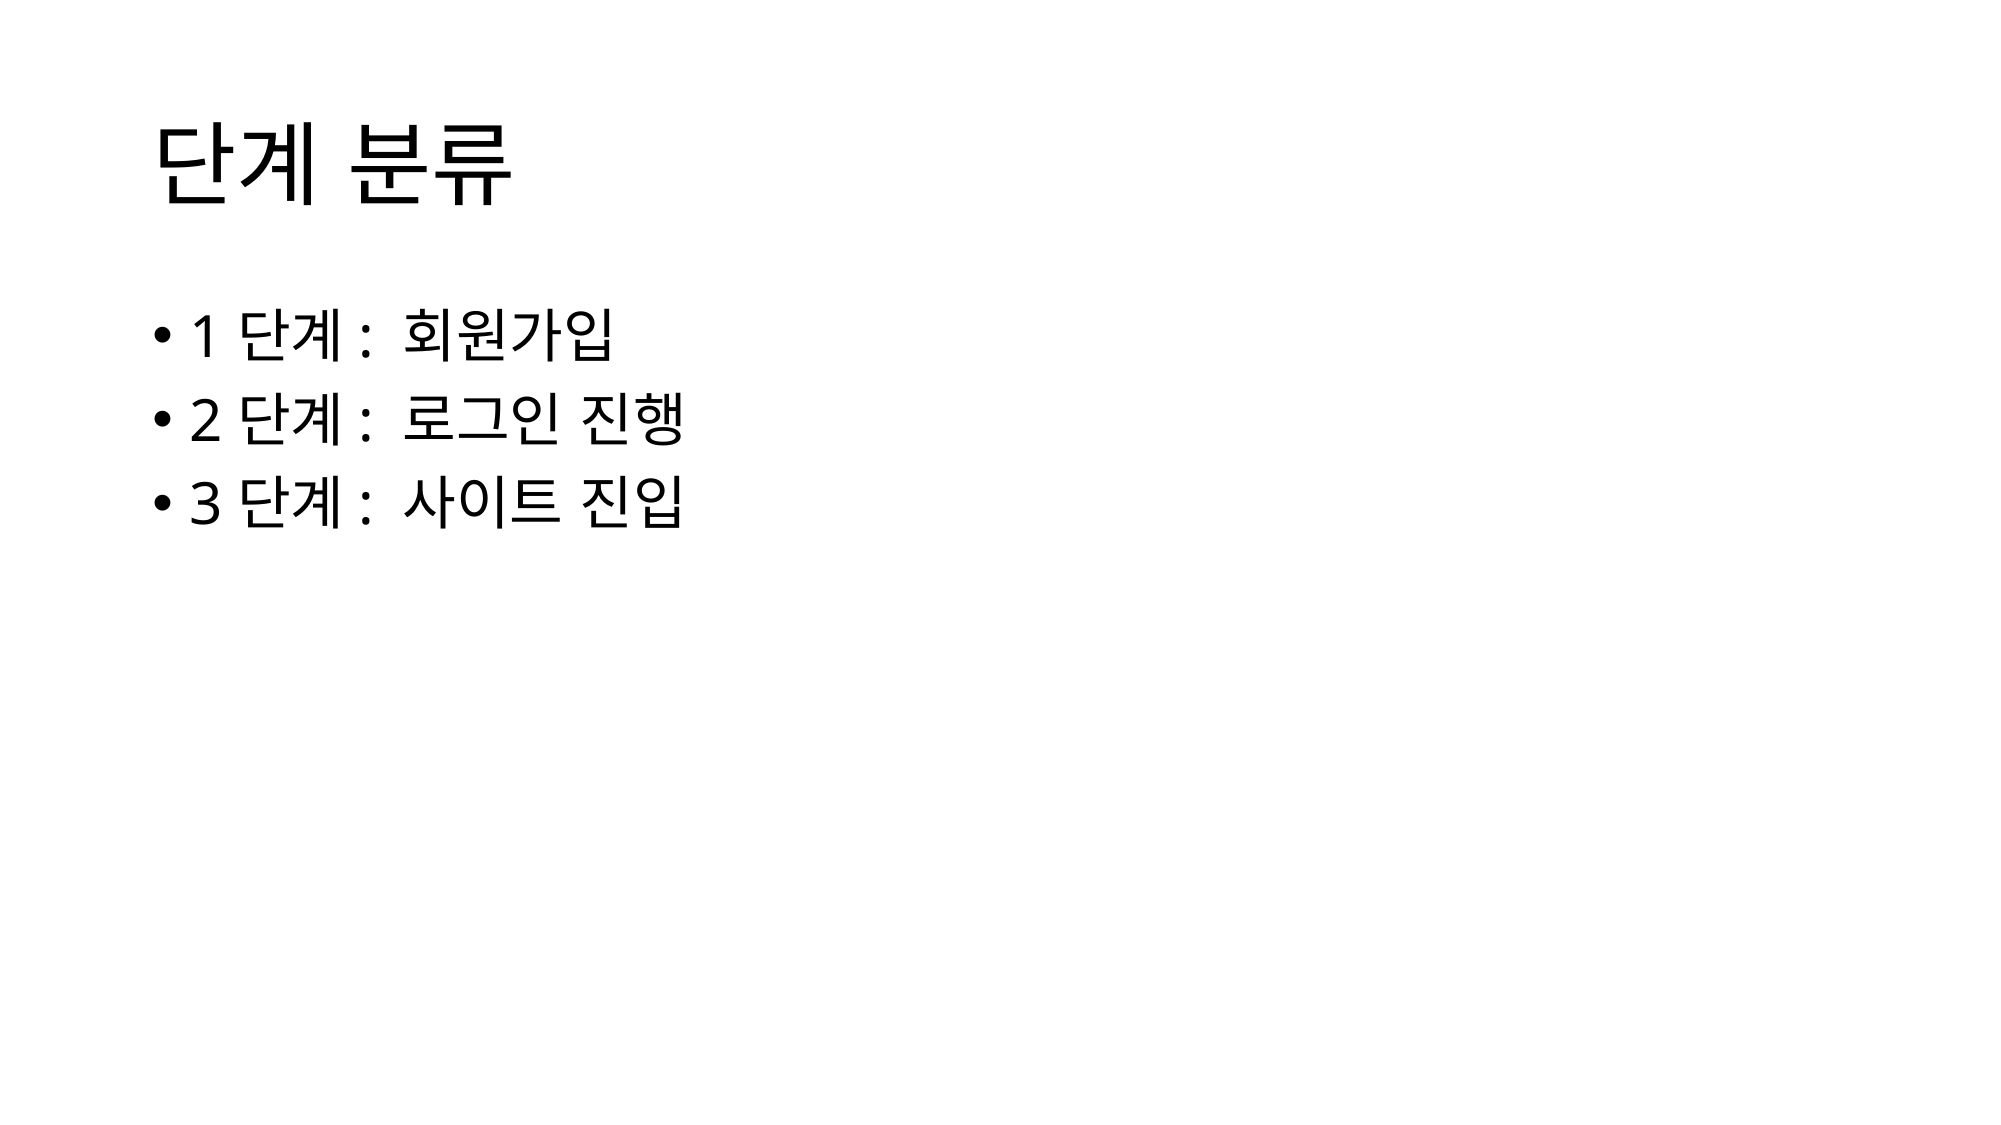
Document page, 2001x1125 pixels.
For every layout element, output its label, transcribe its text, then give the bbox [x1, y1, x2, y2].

title 단계 분류 [137, 59, 1863, 278]
list 1단계: 회원가입 2단계: 로그인 진행 3단계: 사이트 진입 [137, 299, 1863, 1014]
